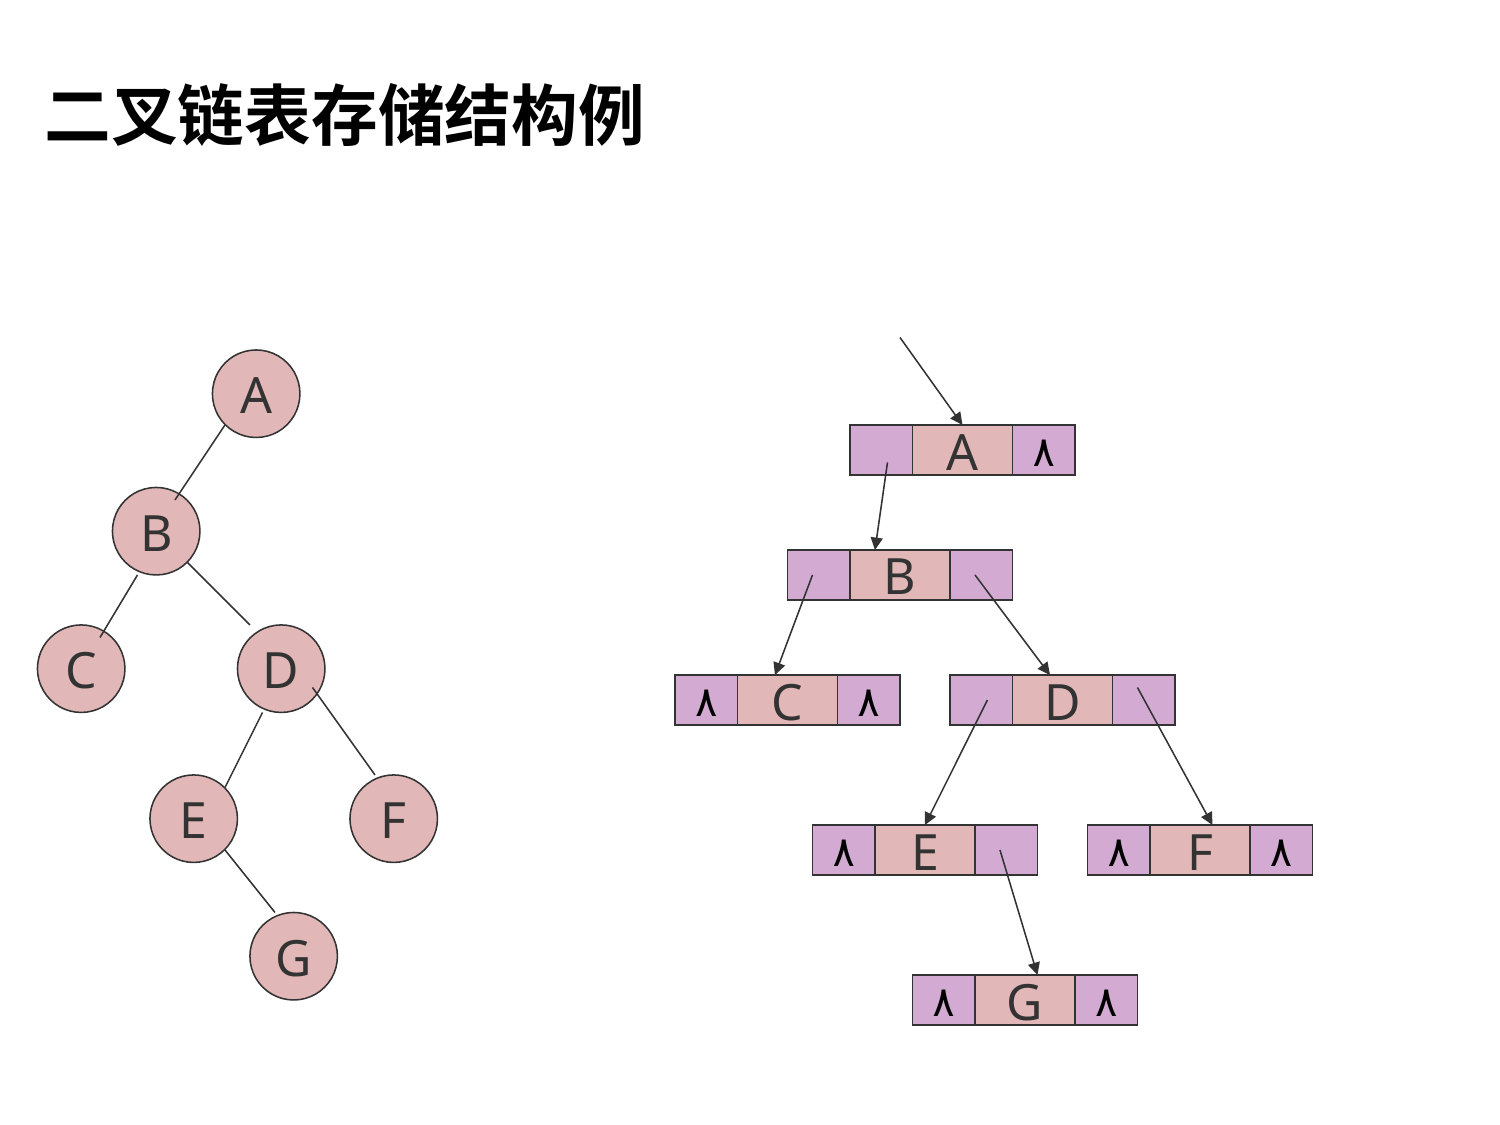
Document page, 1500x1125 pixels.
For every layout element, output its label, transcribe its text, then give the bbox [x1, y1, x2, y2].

text_box ۸ [1074, 975, 1138, 1025]
text_box [974, 574, 1051, 676]
text_box ۸ [912, 975, 975, 1025]
text_box [870, 462, 888, 550]
text_box A [913, 425, 1012, 475]
text_box F [349, 774, 438, 863]
text_box [773, 574, 813, 676]
text_box [899, 337, 963, 425]
text_box F [1150, 825, 1249, 875]
text_box B [850, 549, 949, 600]
text_box E [875, 825, 974, 875]
text_box ۸ [812, 825, 875, 875]
text_box [1112, 675, 1175, 725]
text_box [1137, 687, 1213, 826]
text_box C [738, 675, 837, 725]
text_box [949, 549, 1013, 600]
text_box ۸ [1012, 425, 1075, 475]
text_box C [37, 624, 125, 713]
text_box ۸ [837, 675, 900, 725]
text_box A [212, 349, 300, 438]
text_box B [112, 487, 200, 575]
text_box ۸ [1249, 825, 1313, 875]
text_box [924, 699, 988, 826]
text_box [999, 849, 1040, 976]
text_box [787, 549, 850, 600]
text_box G [975, 975, 1074, 1025]
text_box G [249, 912, 338, 1000]
text_box E [149, 774, 238, 863]
text_box [974, 825, 1038, 875]
text_box ۸ [674, 675, 738, 725]
text_box [949, 675, 1013, 725]
text_box D [237, 624, 325, 713]
text_box ۸ [1087, 825, 1150, 875]
text_box D [1013, 675, 1112, 725]
text_box [849, 425, 913, 475]
title 二叉链表存储结构例 [29, 66, 662, 270]
